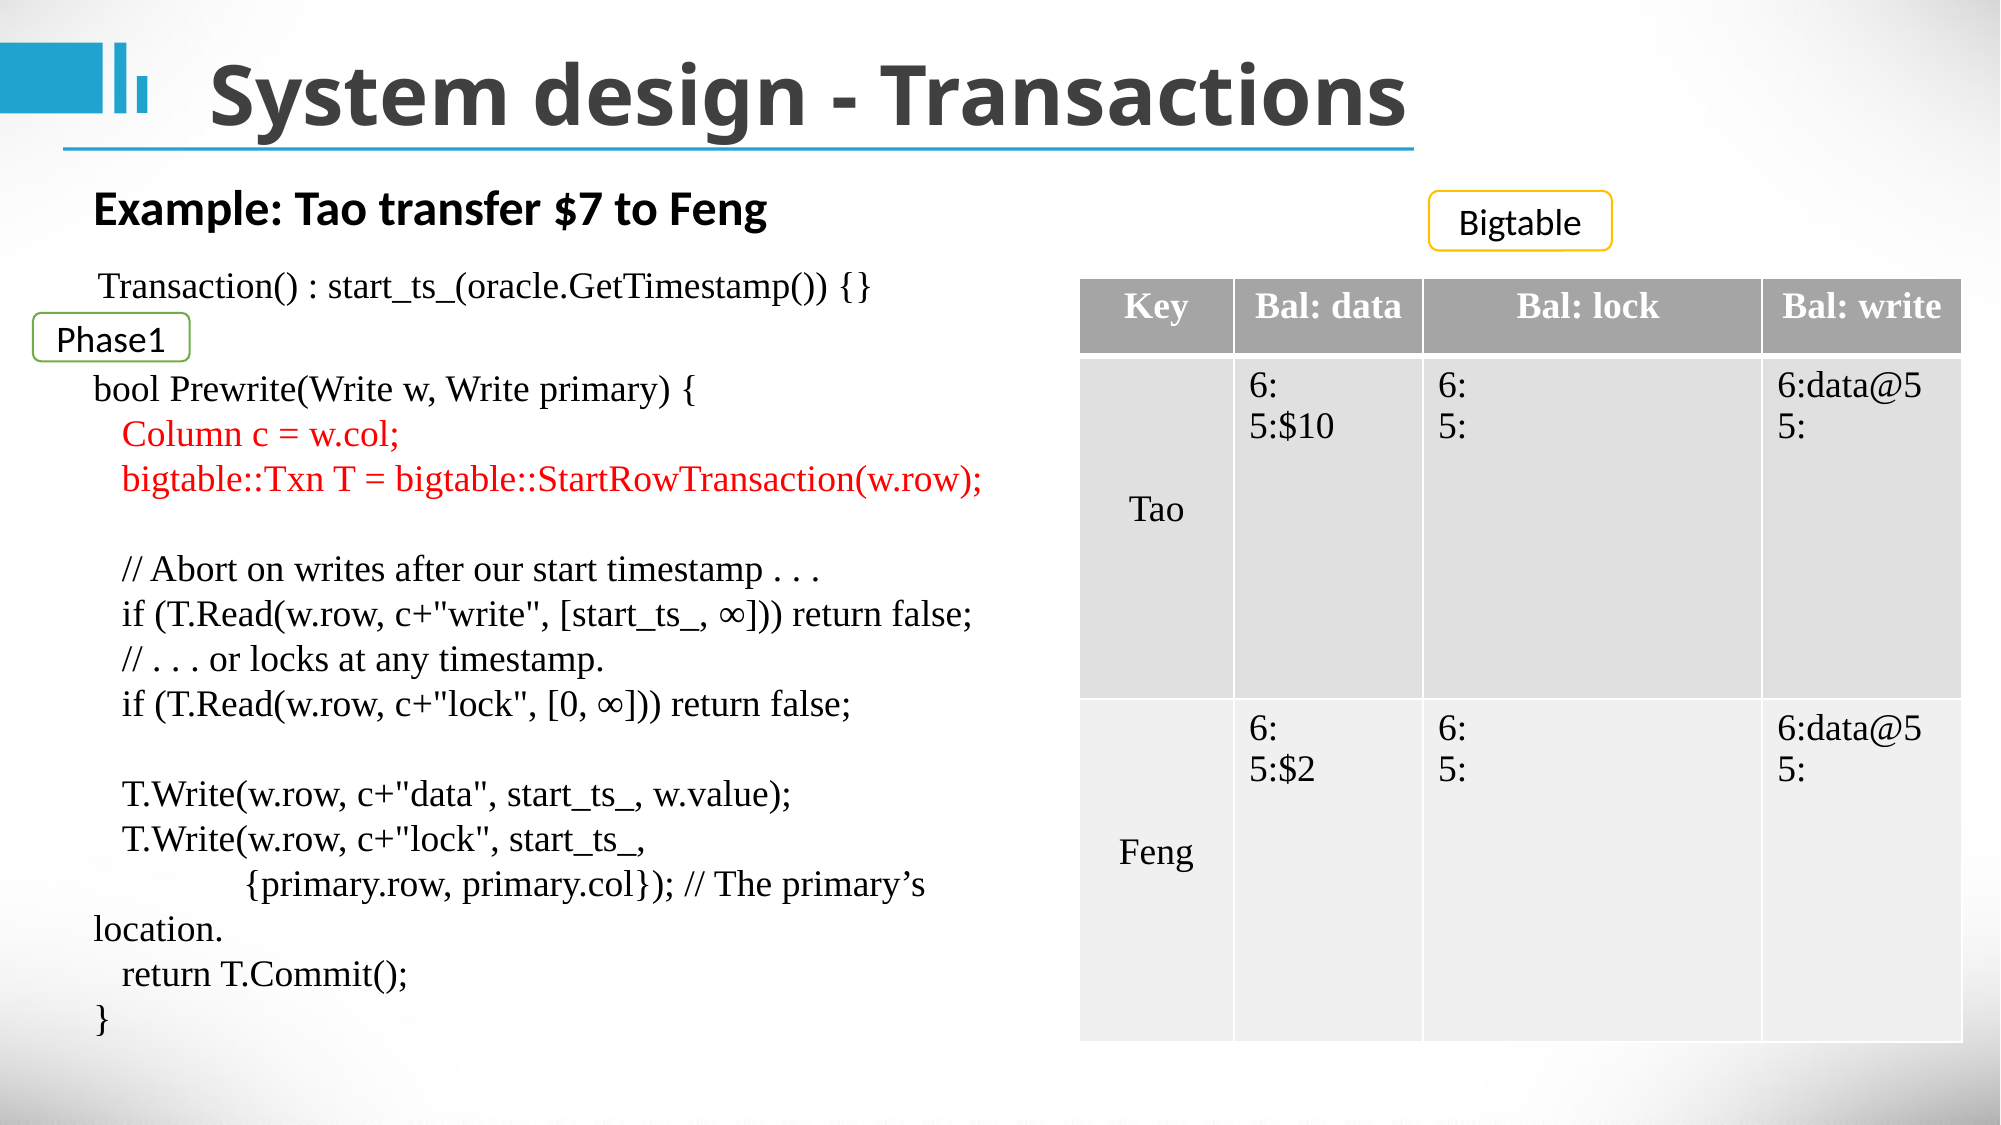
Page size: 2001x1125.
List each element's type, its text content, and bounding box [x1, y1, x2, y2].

text_box Phase1 [31, 311, 191, 363]
text_box [0, 42, 103, 114]
table_header Bal: write [1763, 279, 1961, 353]
table_cell Tao [1080, 359, 1233, 698]
text_box Example: Tao transfer $7 to Feng [78, 167, 894, 243]
table_cell 6:data@5 5: [1763, 359, 1961, 698]
text_box [114, 42, 127, 114]
table_cell 6:data@5 5: [1763, 700, 1961, 1041]
table_cell 6: 5:$2 [1235, 700, 1422, 1041]
table_cell 6: 5: [1424, 700, 1761, 1041]
table_cell 6: 5:$10 [1235, 359, 1422, 698]
table_header Bal: lock [1424, 279, 1761, 353]
table_header Bal: data [1235, 279, 1422, 353]
picture [0, 0, 2001, 1125]
table_cell Feng [1080, 700, 1233, 1041]
text_box Transaction() : start_ts_(oracle.GetTimestamp()) {} [82, 253, 890, 314]
table_cell 6: 5: [1424, 359, 1761, 698]
text_box Bigtable [1427, 189, 1613, 252]
text_box bool Prewrite(Write w, Write primary) { Column c = w.col; bigtable::Txn T = bigtable::StartRowTransaction(w.row); // Abort on writes after our start timestamp . . . if (T.Read(w.row, c+"write", [start_ts_, ∞])) return false; // . . . or locks at any timestamp. if (T.Read(w.row, c+"lock", [0, ∞])) return false; T.Write(w.row, c+"data", start_ts_, w.value); T.Write(w.row, c+"lock", start_ts_, {primary.row, primary.col}); // The primary’s location. return T.Commit(); } [78, 356, 1079, 1047]
text_box [136, 76, 148, 113]
text_box System design - Transactions [194, 11, 1425, 154]
table_header Key [1080, 279, 1233, 353]
